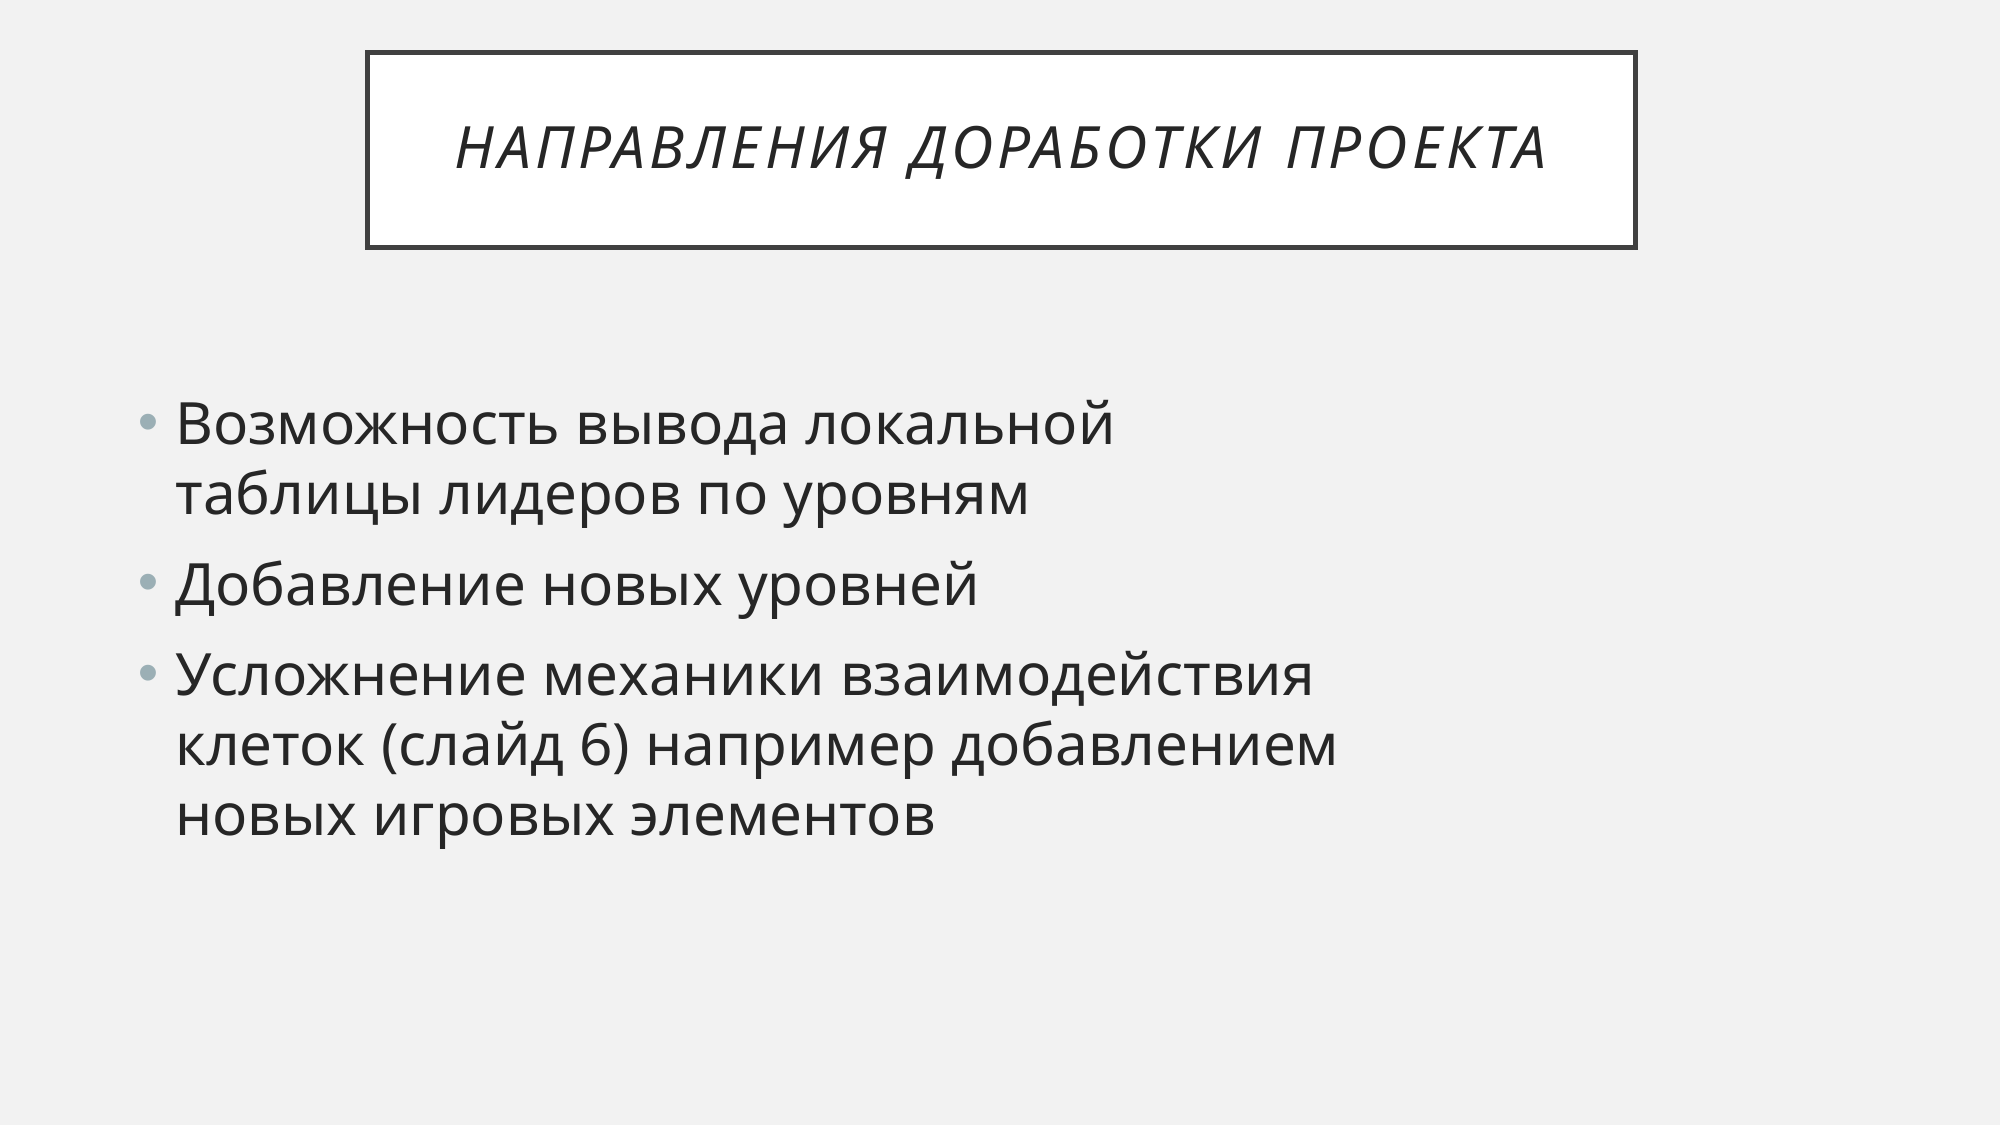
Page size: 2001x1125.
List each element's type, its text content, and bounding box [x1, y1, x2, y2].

title Направления доработки проекта [365, 50, 1638, 250]
list Возможность вывода локальной таблицы лидеров по уровням Добавление новых уровней Усложнение механики взаимодействия клеток (слайд 6) например добавлением новых игровых элементов [122, 378, 1391, 888]
